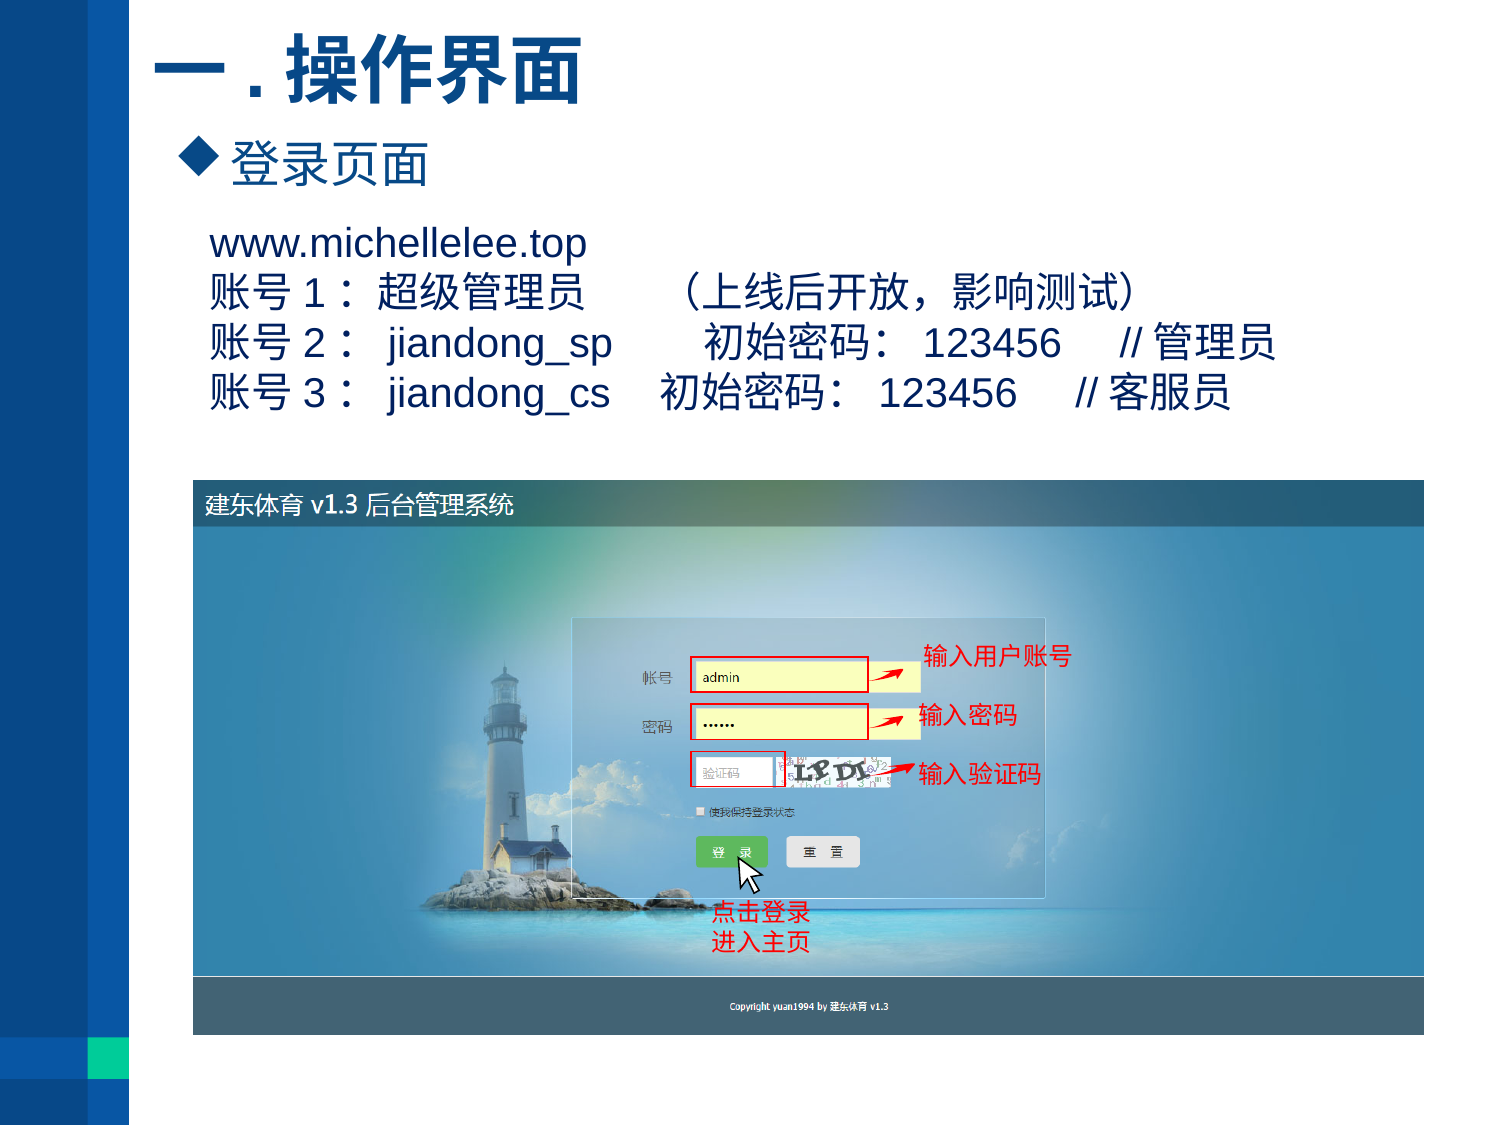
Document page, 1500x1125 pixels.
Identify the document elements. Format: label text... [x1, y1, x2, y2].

title 一.操作界面 [137, 32, 1235, 126]
list 登录页面 [159, 125, 715, 232]
text_box www.michellelee.top 账号1：超级管理员 （上线后开放，影响测试） 账号2：jiandong_sp 初始密码：123456 //管理员 账号3：jiandong_cs 初始密码：123456 //客服员 [194, 208, 1400, 423]
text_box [192, 480, 1424, 1036]
